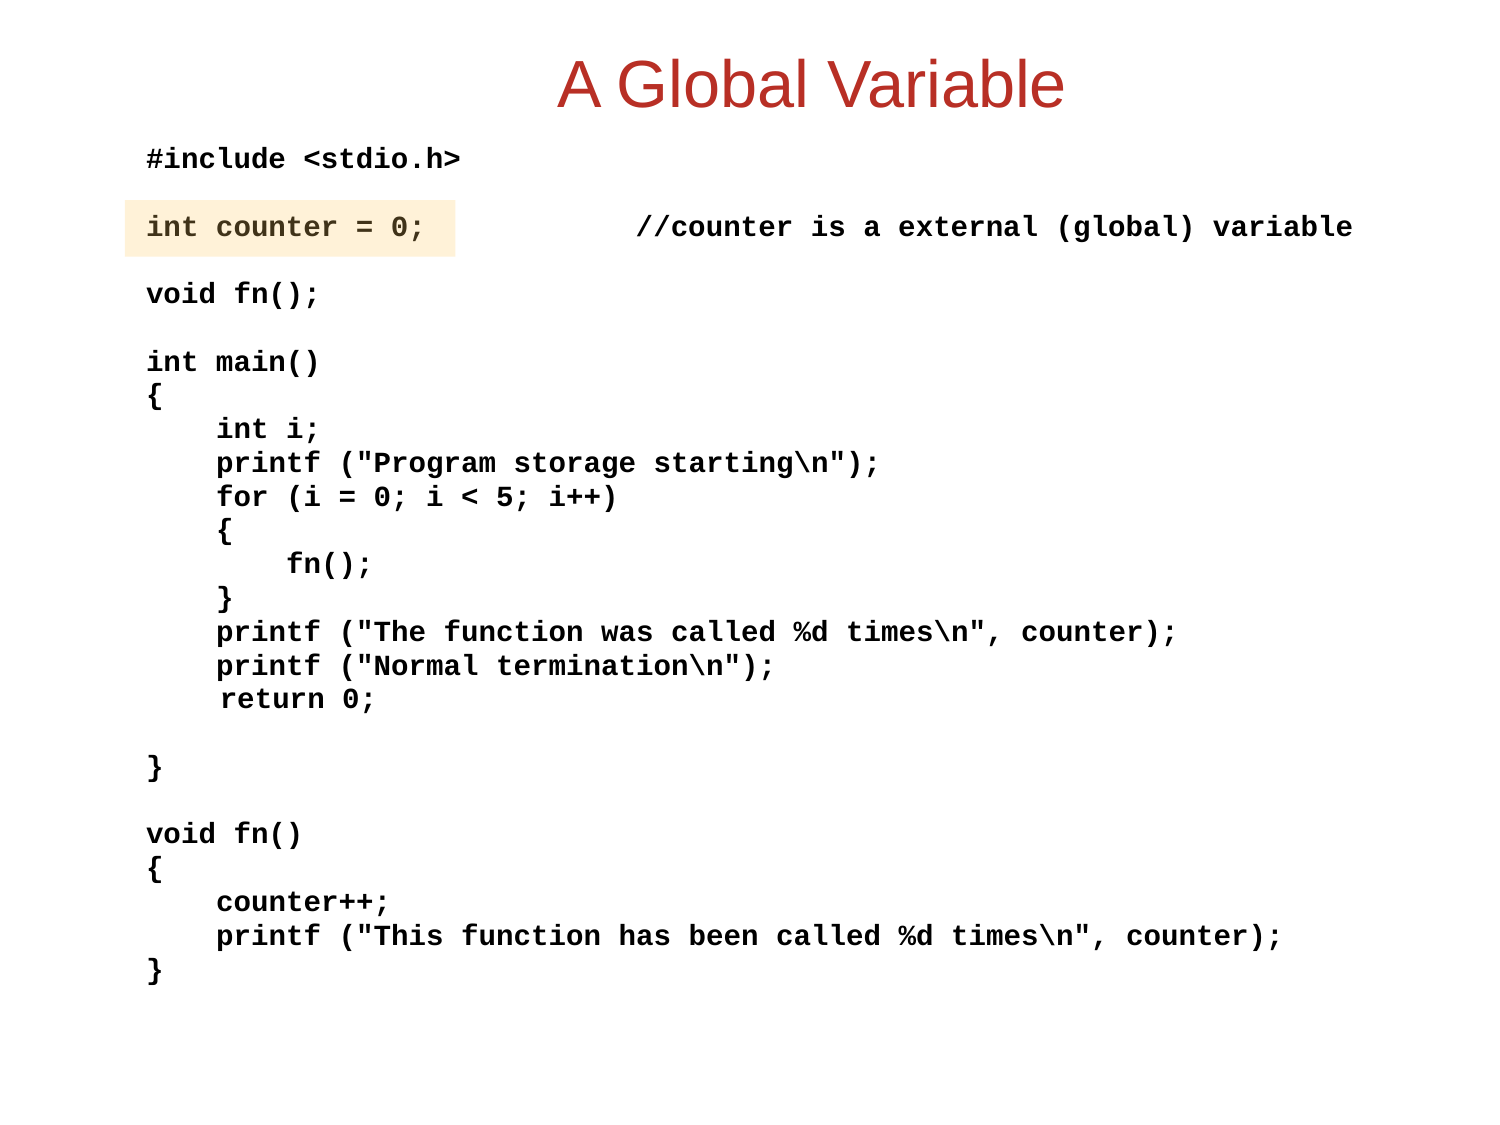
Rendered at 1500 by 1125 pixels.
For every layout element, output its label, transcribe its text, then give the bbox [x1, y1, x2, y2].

text_box [124, 200, 456, 257]
list #include <stdio.h> int counter = 0; //counter is a external (global) variable void fn(); int main() { int i; printf ("Program storage starting\n"); for (i = 0; i < 5; i++) { fn(); } printf ("The function was called %d times\n", counter); printf ("Normal termination\n"); return 0; } void fn() { counter++; printf ("This function has been called %d times\n", counter); } [130, 138, 1469, 1063]
title A Global Variable [174, 24, 1450, 138]
